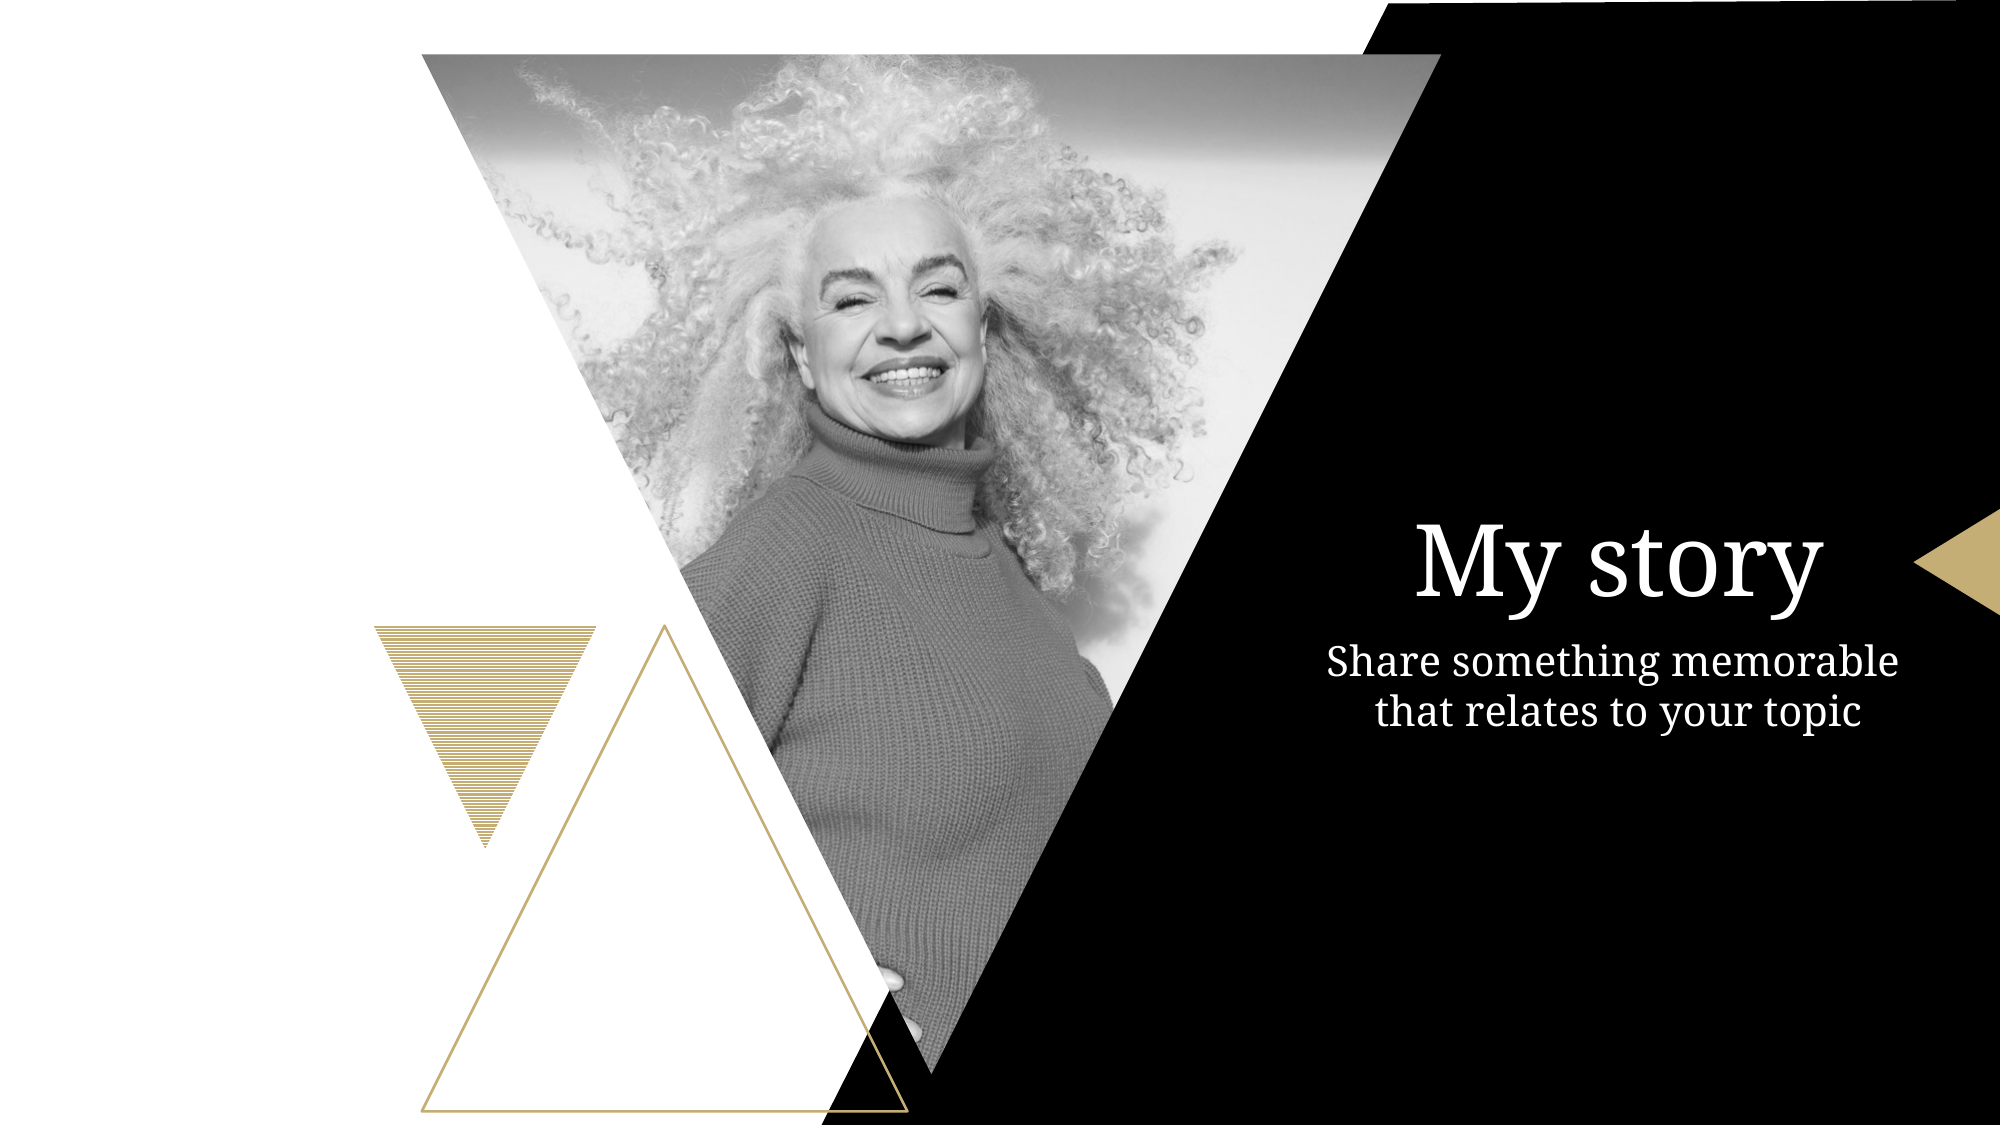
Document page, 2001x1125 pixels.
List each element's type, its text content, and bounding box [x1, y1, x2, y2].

picture [420, 53, 1442, 1075]
list Share something memorable that relates to your topic [1450, 627, 1932, 973]
title My story [1450, 321, 1932, 627]
